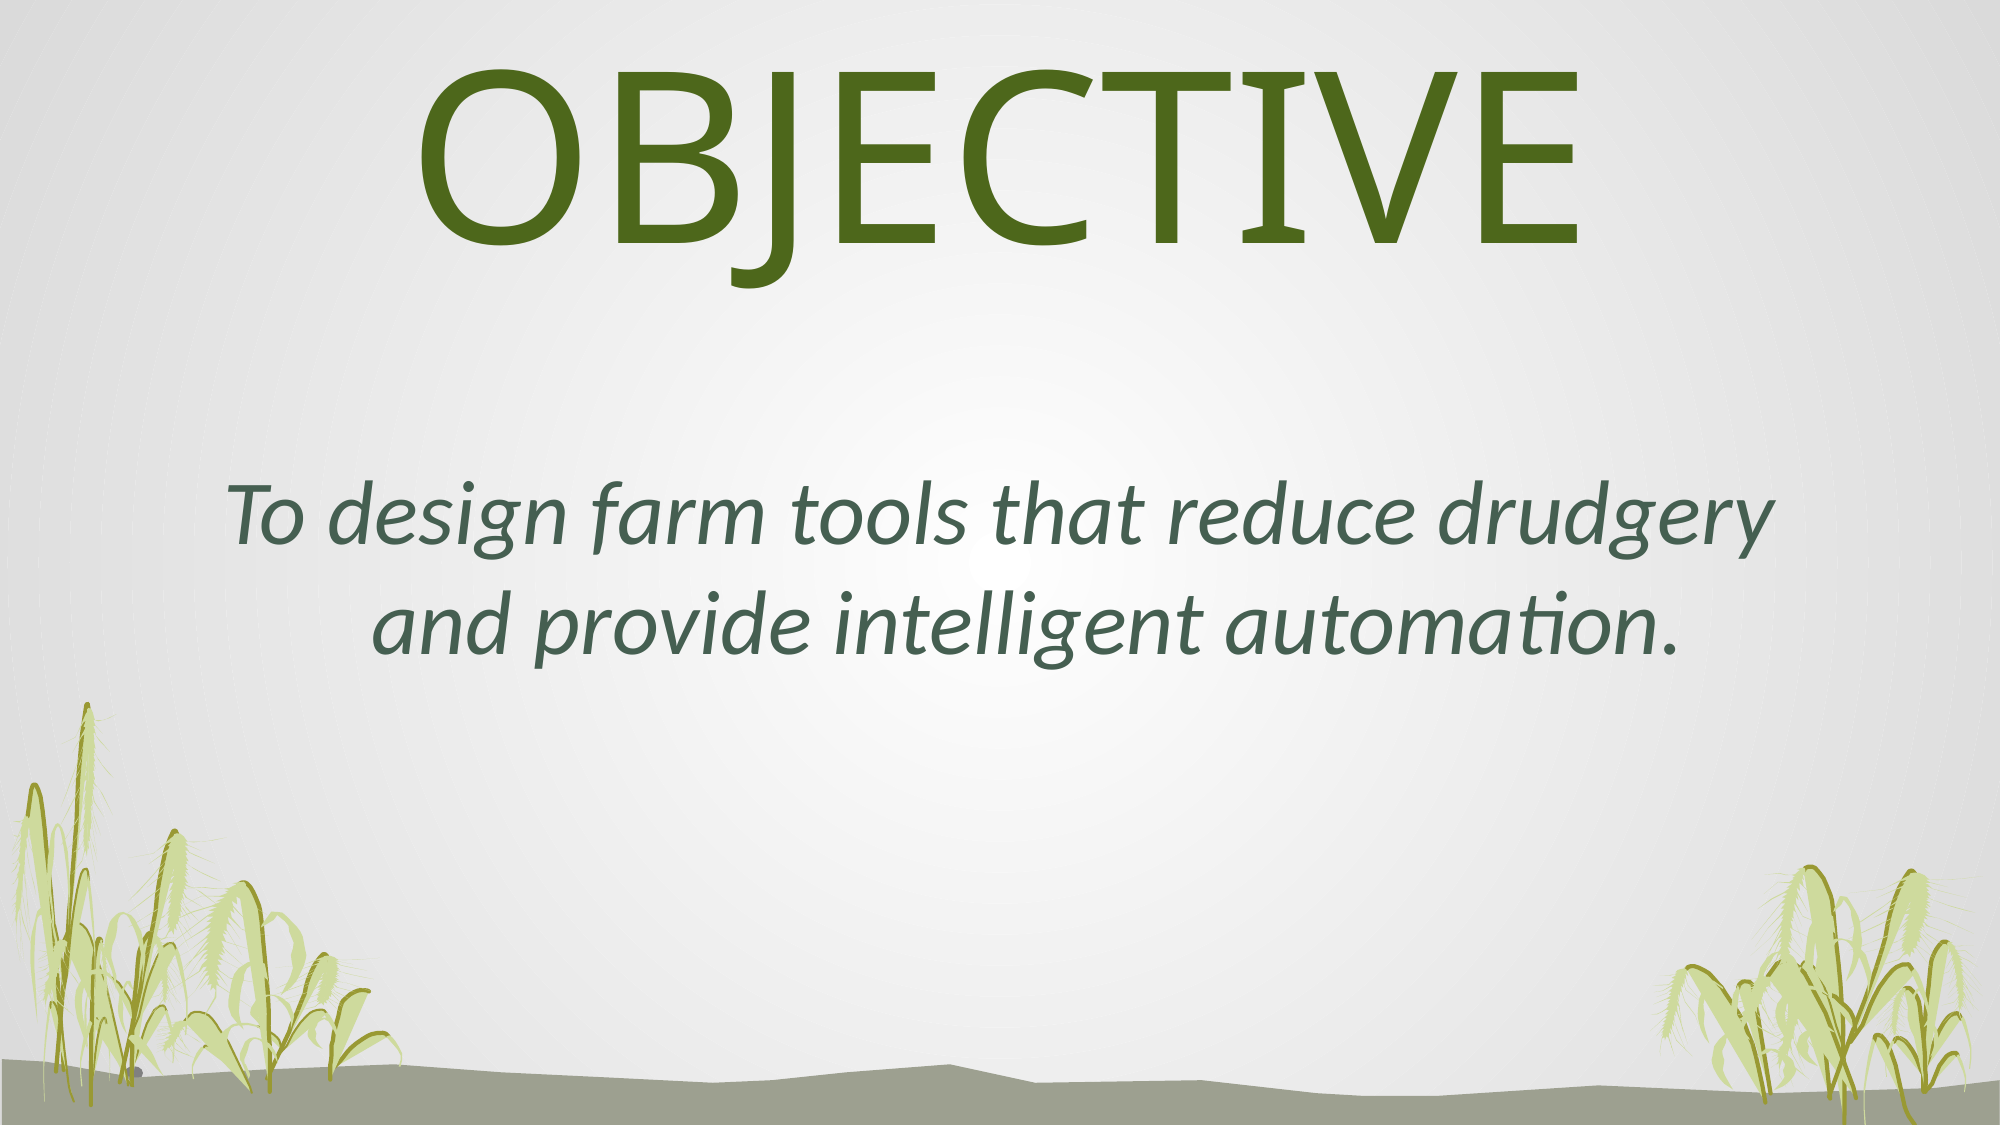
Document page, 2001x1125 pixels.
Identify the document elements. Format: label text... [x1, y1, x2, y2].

title OBJECTIVE [99, 36, 1900, 299]
list To design farm tools that reduce drudgery and provide intelligent automation. [205, 445, 1795, 948]
